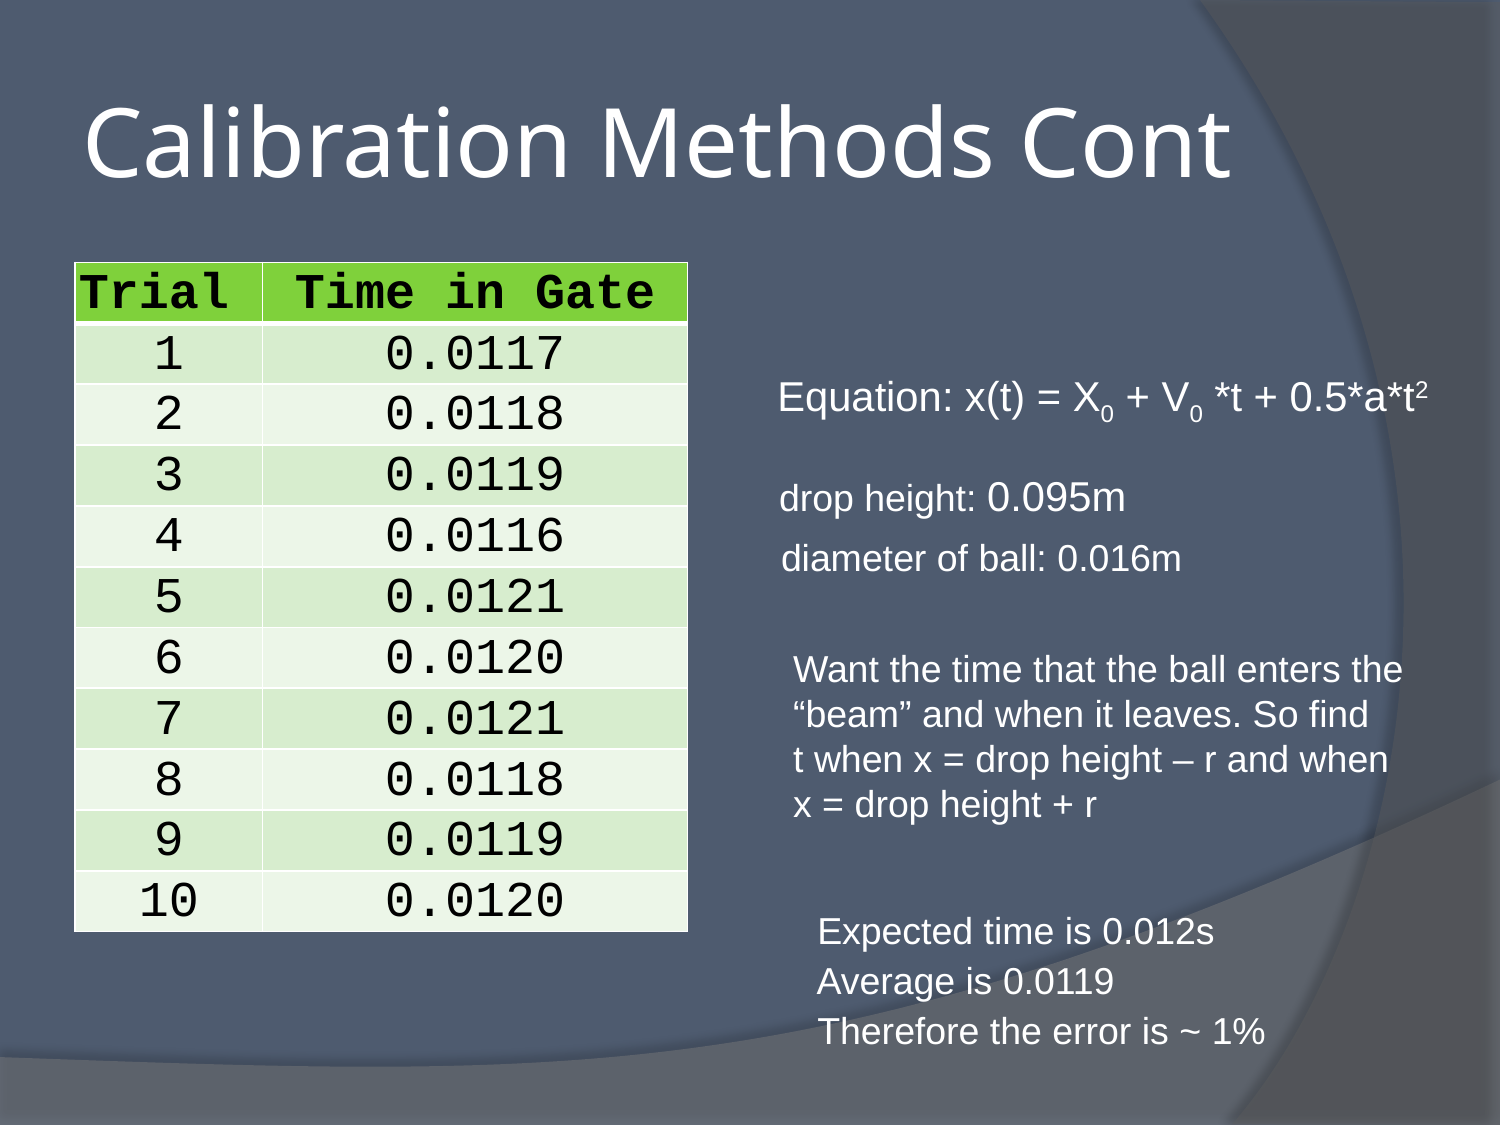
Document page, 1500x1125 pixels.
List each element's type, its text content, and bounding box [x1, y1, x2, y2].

text_box Expected time is 0.012s [802, 899, 1230, 960]
table_cell 6 [76, 628, 262, 687]
title Calibration Methods Cont [75, 45, 1300, 233]
text_box Average is 0.0119 [801, 949, 1130, 1010]
table_cell 9 [76, 811, 262, 870]
table_cell 0.0119 [263, 446, 687, 505]
table_cell 0.0120 [263, 872, 687, 931]
text_box drop height: 0.095m [764, 462, 1142, 528]
table_cell 7 [76, 689, 262, 748]
table_cell 5 [76, 568, 262, 627]
text_box Want the time that the ball enters the “beam” and when it leaves. So find t when x = drop height – r and when x = drop height + r [778, 637, 1430, 833]
text_box Equation: x(t) = X0 + V0 *t + 0.5*a*t2 [762, 362, 1500, 435]
table_cell 4 [76, 507, 262, 566]
table_header Trial [76, 263, 262, 321]
table_cell 0.0121 [263, 568, 687, 627]
table_cell 1 [76, 326, 262, 383]
table_cell 3 [76, 446, 262, 505]
table_header Time in Gate [263, 263, 687, 321]
table_cell 0.0116 [263, 507, 687, 566]
table_cell 8 [76, 750, 262, 809]
table_cell 0.0120 [263, 628, 687, 687]
table_cell 0.0118 [263, 750, 687, 809]
table_cell 0.0121 [263, 689, 687, 748]
table_cell 0.0119 [263, 811, 687, 870]
table_cell 0.0118 [263, 385, 687, 444]
text_box Therefore the error is ~ 1% [802, 999, 1282, 1060]
table_cell 10 [76, 872, 262, 931]
text_box diameter of ball: 0.016m [766, 526, 1198, 587]
table_cell 2 [76, 385, 262, 444]
table_cell 0.0117 [263, 326, 687, 383]
